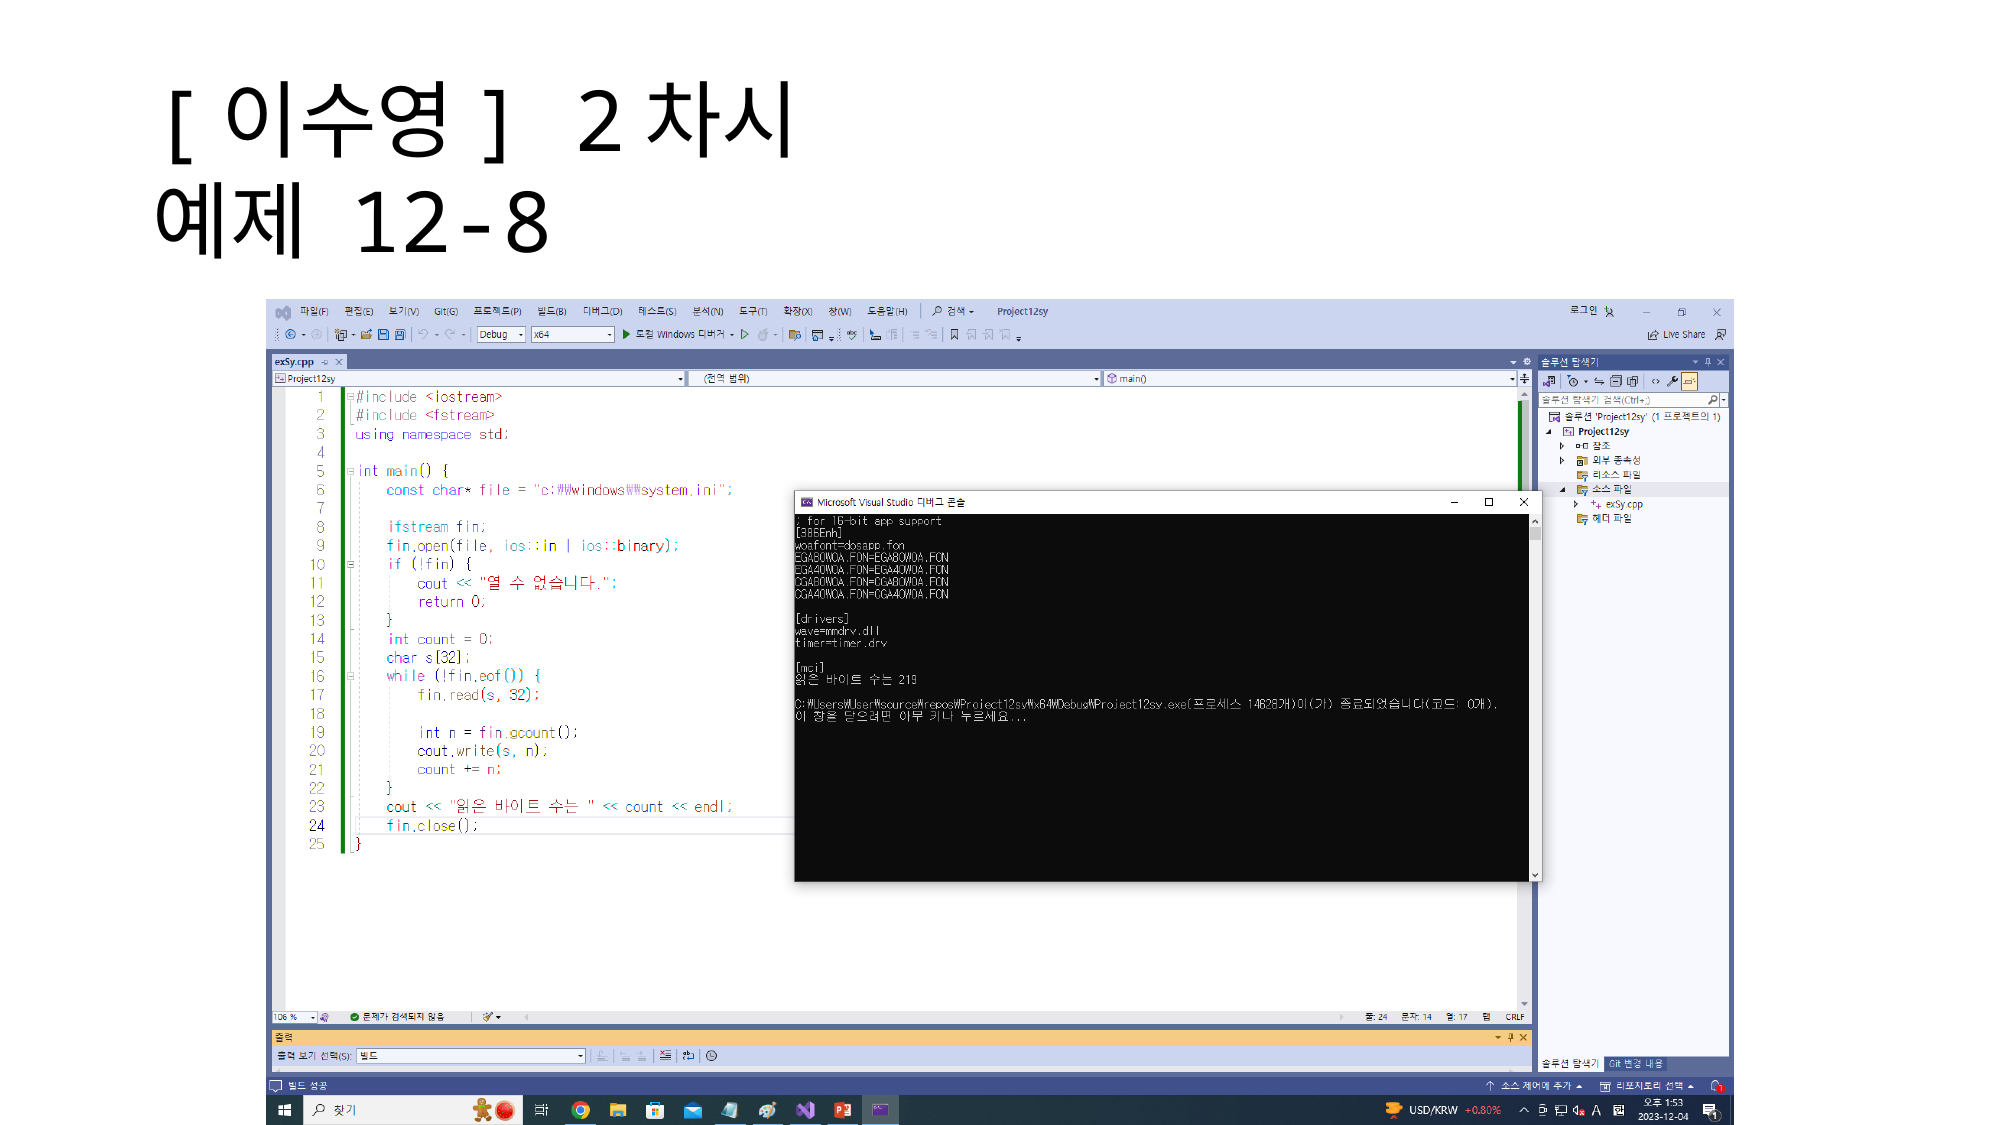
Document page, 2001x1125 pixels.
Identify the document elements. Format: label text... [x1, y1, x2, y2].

title [이수영] 2차시 예제 12-8 [137, 59, 1863, 278]
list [266, 299, 1734, 1125]
